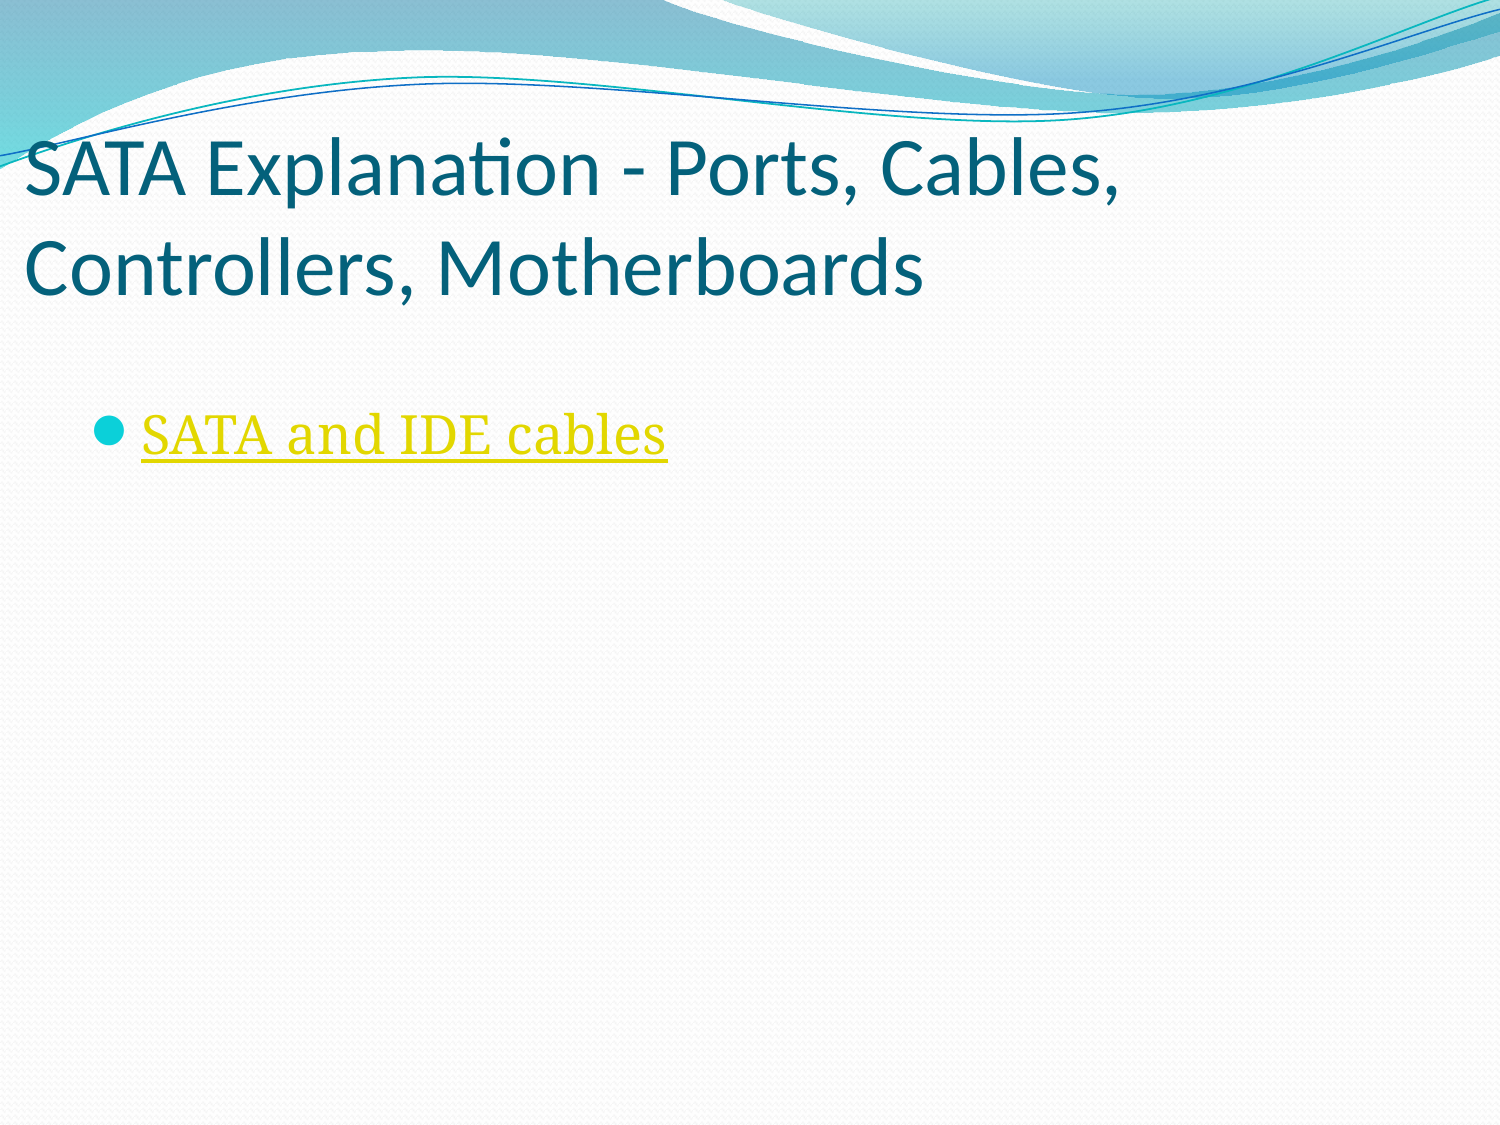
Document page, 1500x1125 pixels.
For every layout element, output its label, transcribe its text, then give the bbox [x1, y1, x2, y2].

list SATA and IDE cables [75, 317, 1425, 1038]
title SATA Explanation - Ports, Cables, Controllers, Motherboards [24, 0, 1375, 313]
